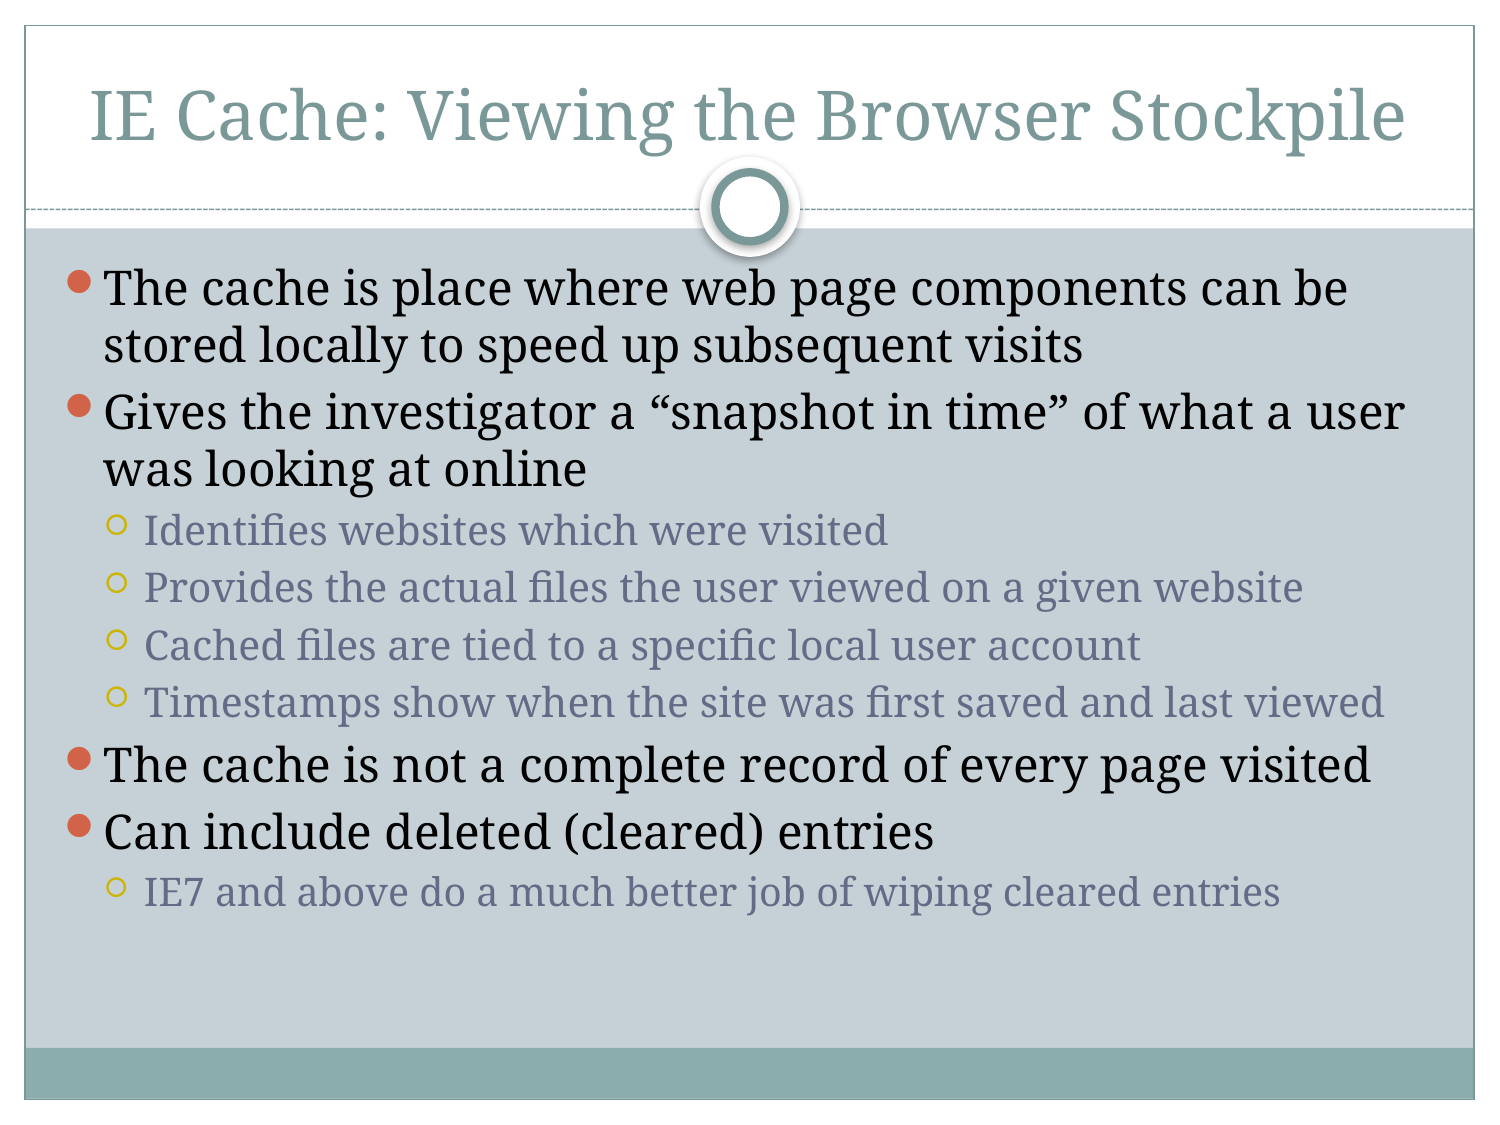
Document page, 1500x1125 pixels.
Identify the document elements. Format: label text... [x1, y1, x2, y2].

list The cache is place where web page components can be stored locally to speed up subsequent visits Gives the investigator a “snapshot in time” of what a user was looking at online Identifies websites which were visited Provides the actual files the user viewed on a given website Cached files are tied to a specific local user account Timestamps show when the site was first saved and last viewed The cache is not a complete record of every page visited Can include deleted (cleared) entries IE7 and above do a much better job of wiping cleared entries [49, 250, 1445, 1001]
title IE Cache: Viewing the Browser Stockpile [49, 37, 1450, 162]
